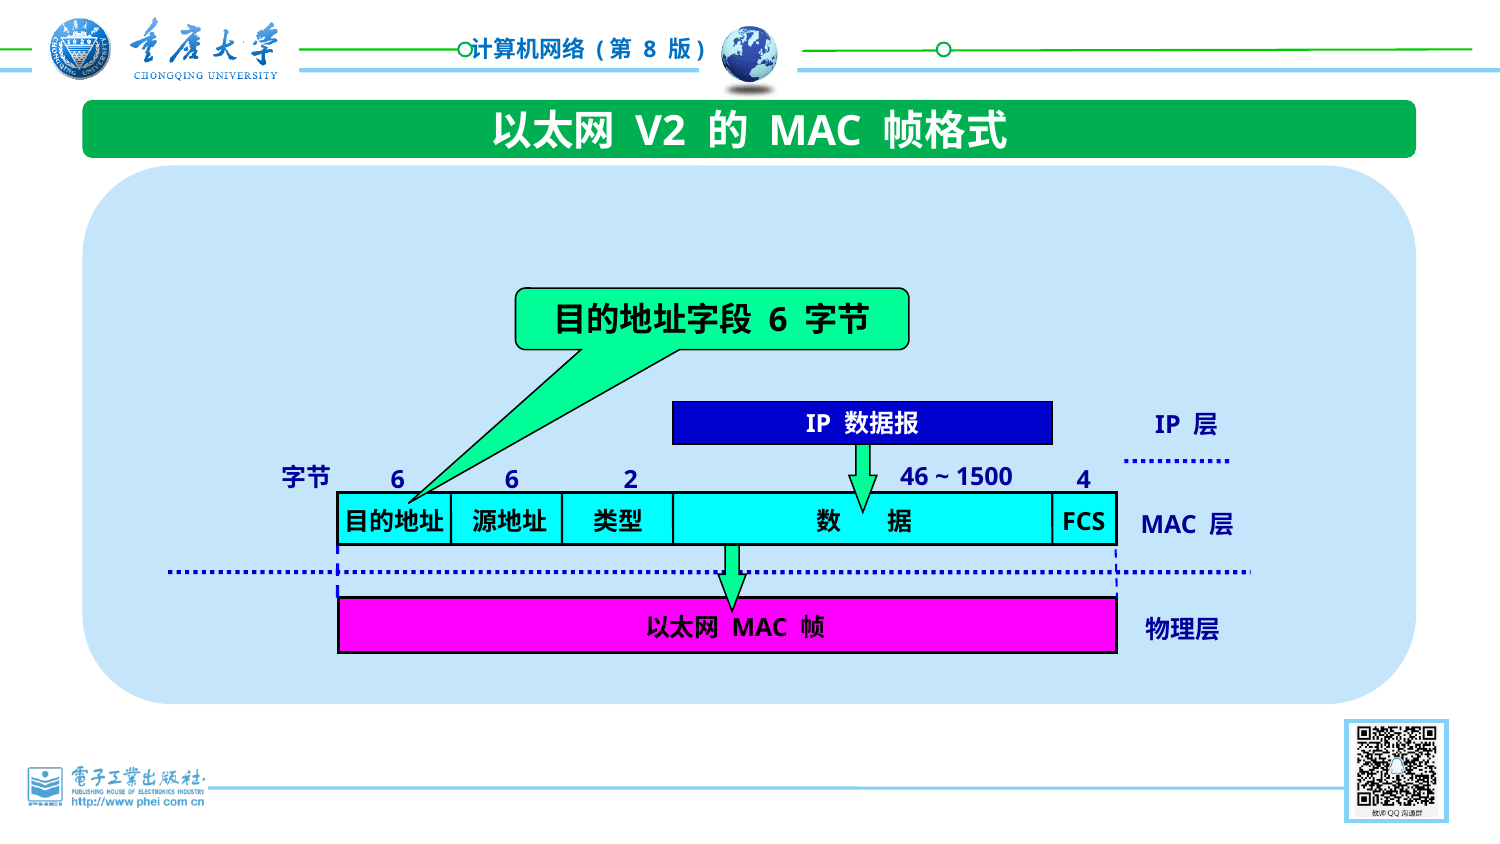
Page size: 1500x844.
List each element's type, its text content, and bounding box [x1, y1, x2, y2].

text_box [82, 99, 475, 158]
picture [23, 764, 208, 809]
picture [719, 24, 779, 96]
text_box [1023, 99, 1417, 158]
text_box [80, 163, 1419, 707]
picture [1355, 724, 1438, 817]
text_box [168, 287, 1251, 653]
text_box 以太网 V2 的 MAC 帧格式 [475, 96, 1023, 161]
picture [32, 0, 299, 91]
